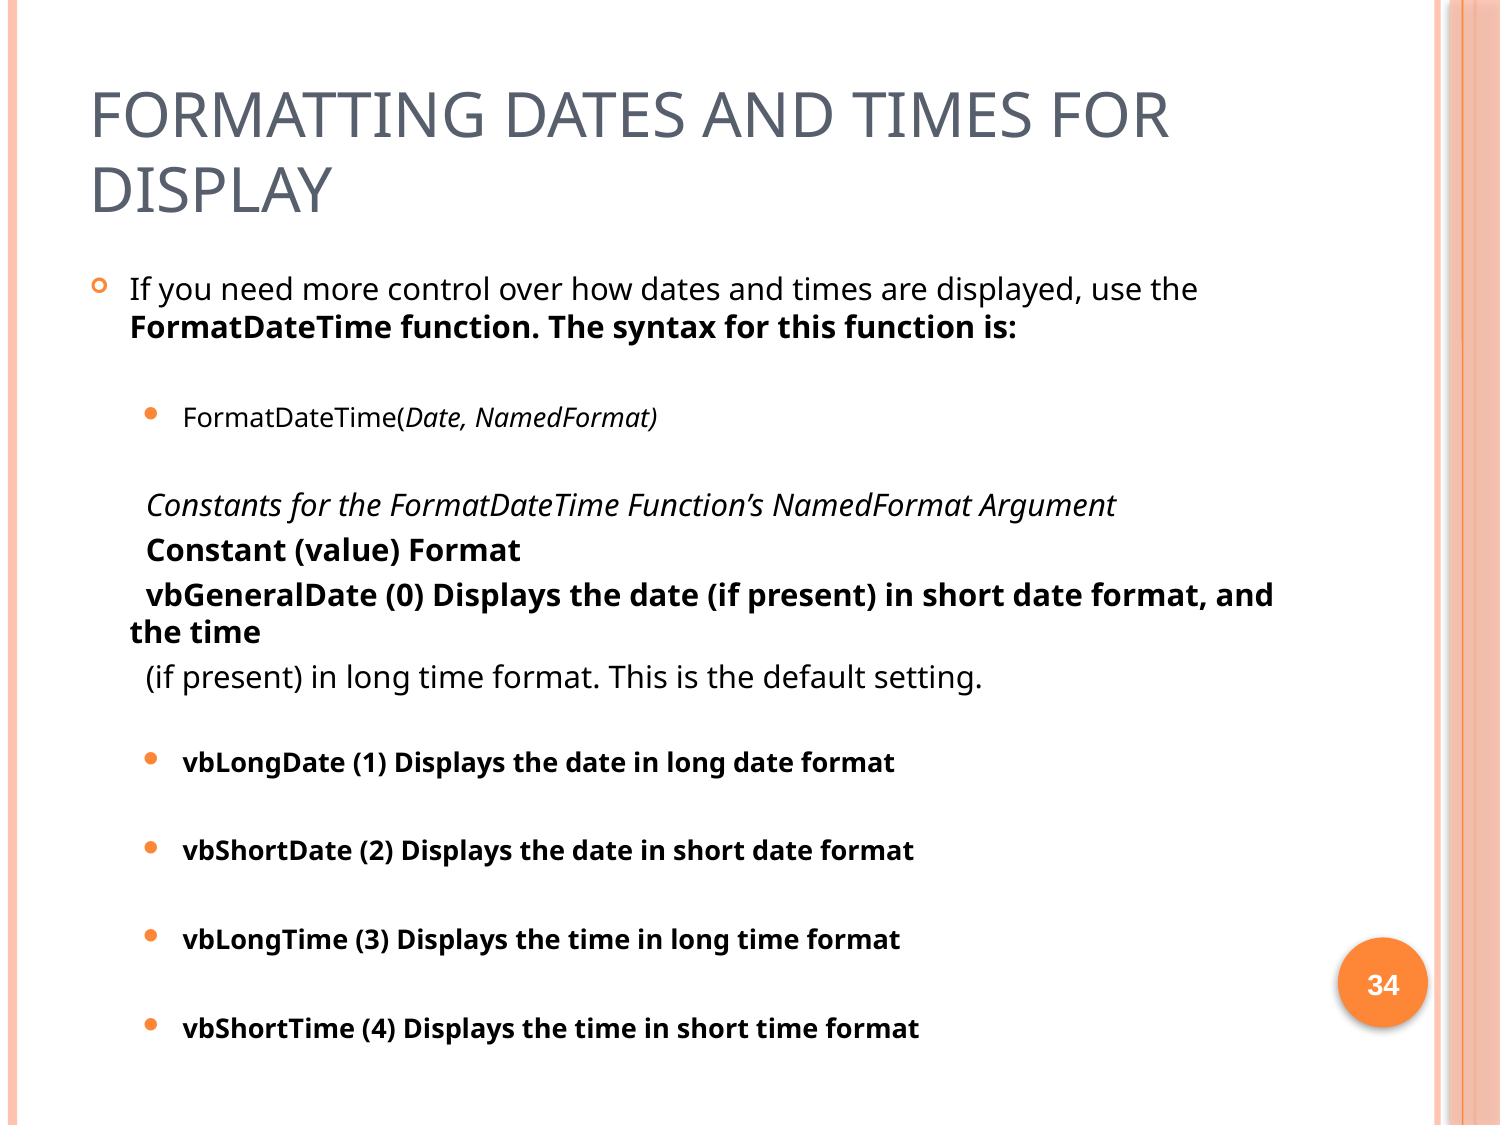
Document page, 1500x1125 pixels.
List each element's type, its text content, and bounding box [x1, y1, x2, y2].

list If you need more control over how dates and times are displayed, use the FormatDateTime function. The syntax for this function is: FormatDateTime(Date, NamedFormat) Constants for the FormatDateTime Function’s NamedFormat Argument Constant (value) Format vbGeneralDate (0) Displays the date (if present) in short date format, and the time (if present) in long time format. This is the default setting. vbLongDate (1) Displays the date in long date format vbShortDate (2) Displays the date in short date format vbLongTime (3) Displays the time in long time format vbShortTime (4) Displays the time in short time format [75, 262, 1300, 1062]
slide_number 34 [1333, 940, 1434, 1027]
title Formatting dates and times for display [75, 45, 1300, 233]
